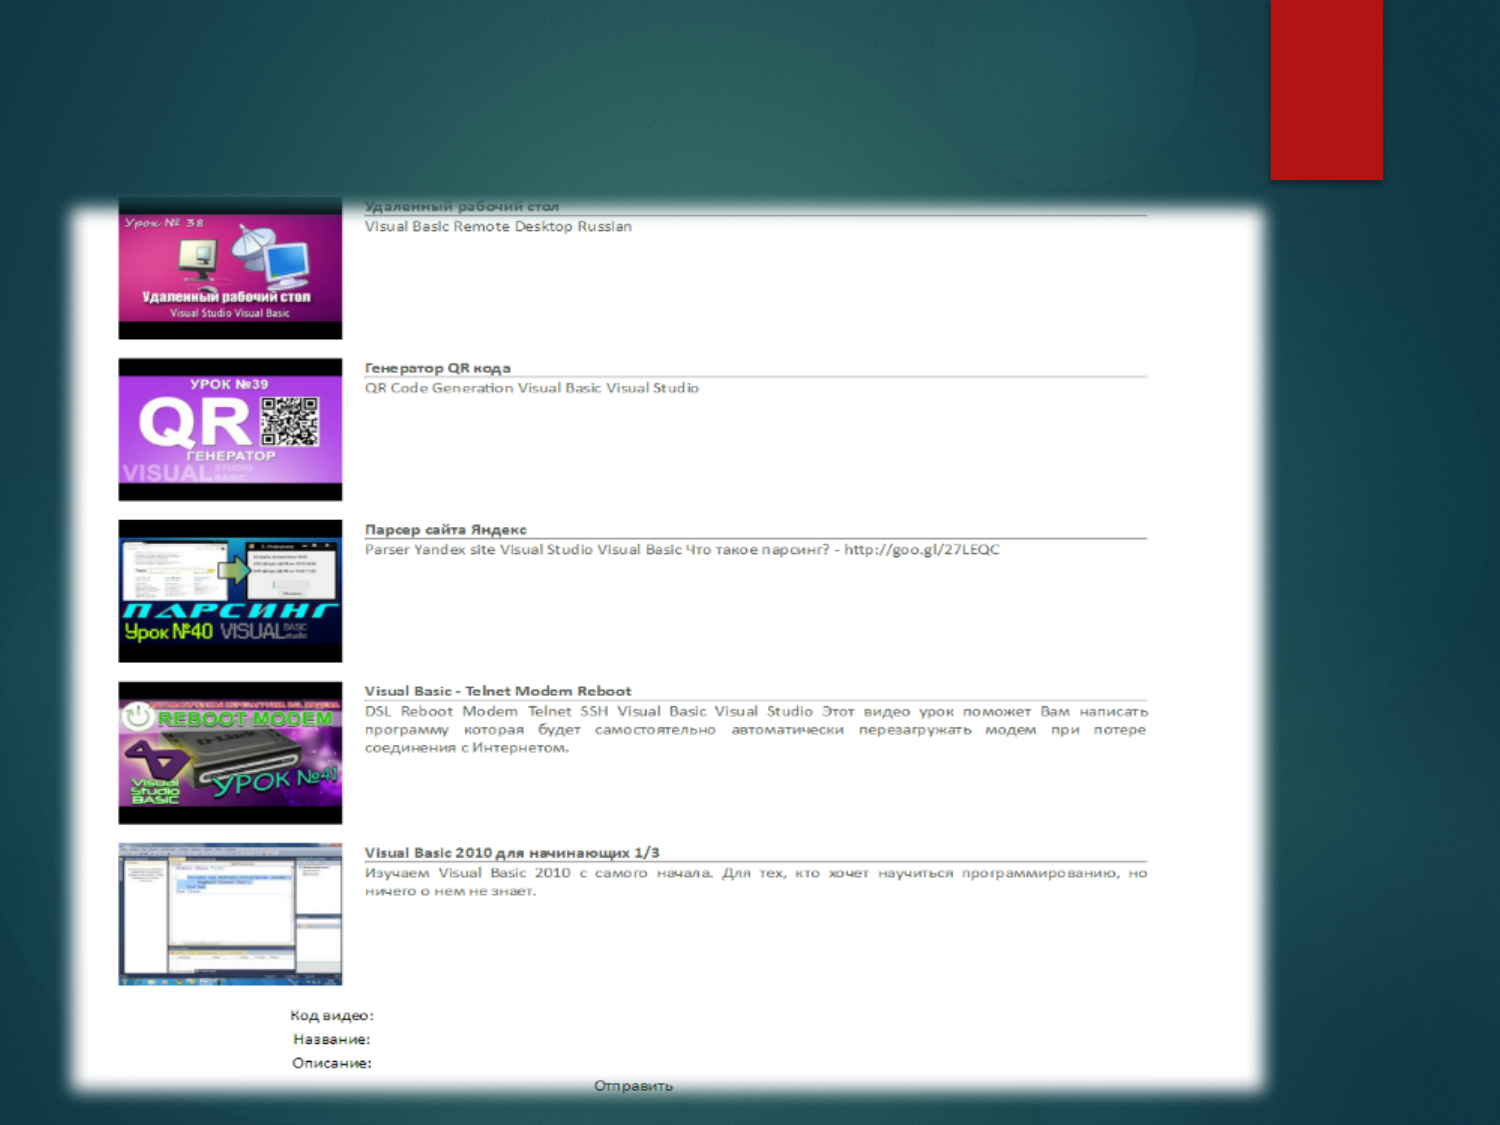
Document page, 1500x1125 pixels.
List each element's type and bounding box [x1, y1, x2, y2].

picture [54, 191, 1282, 1109]
